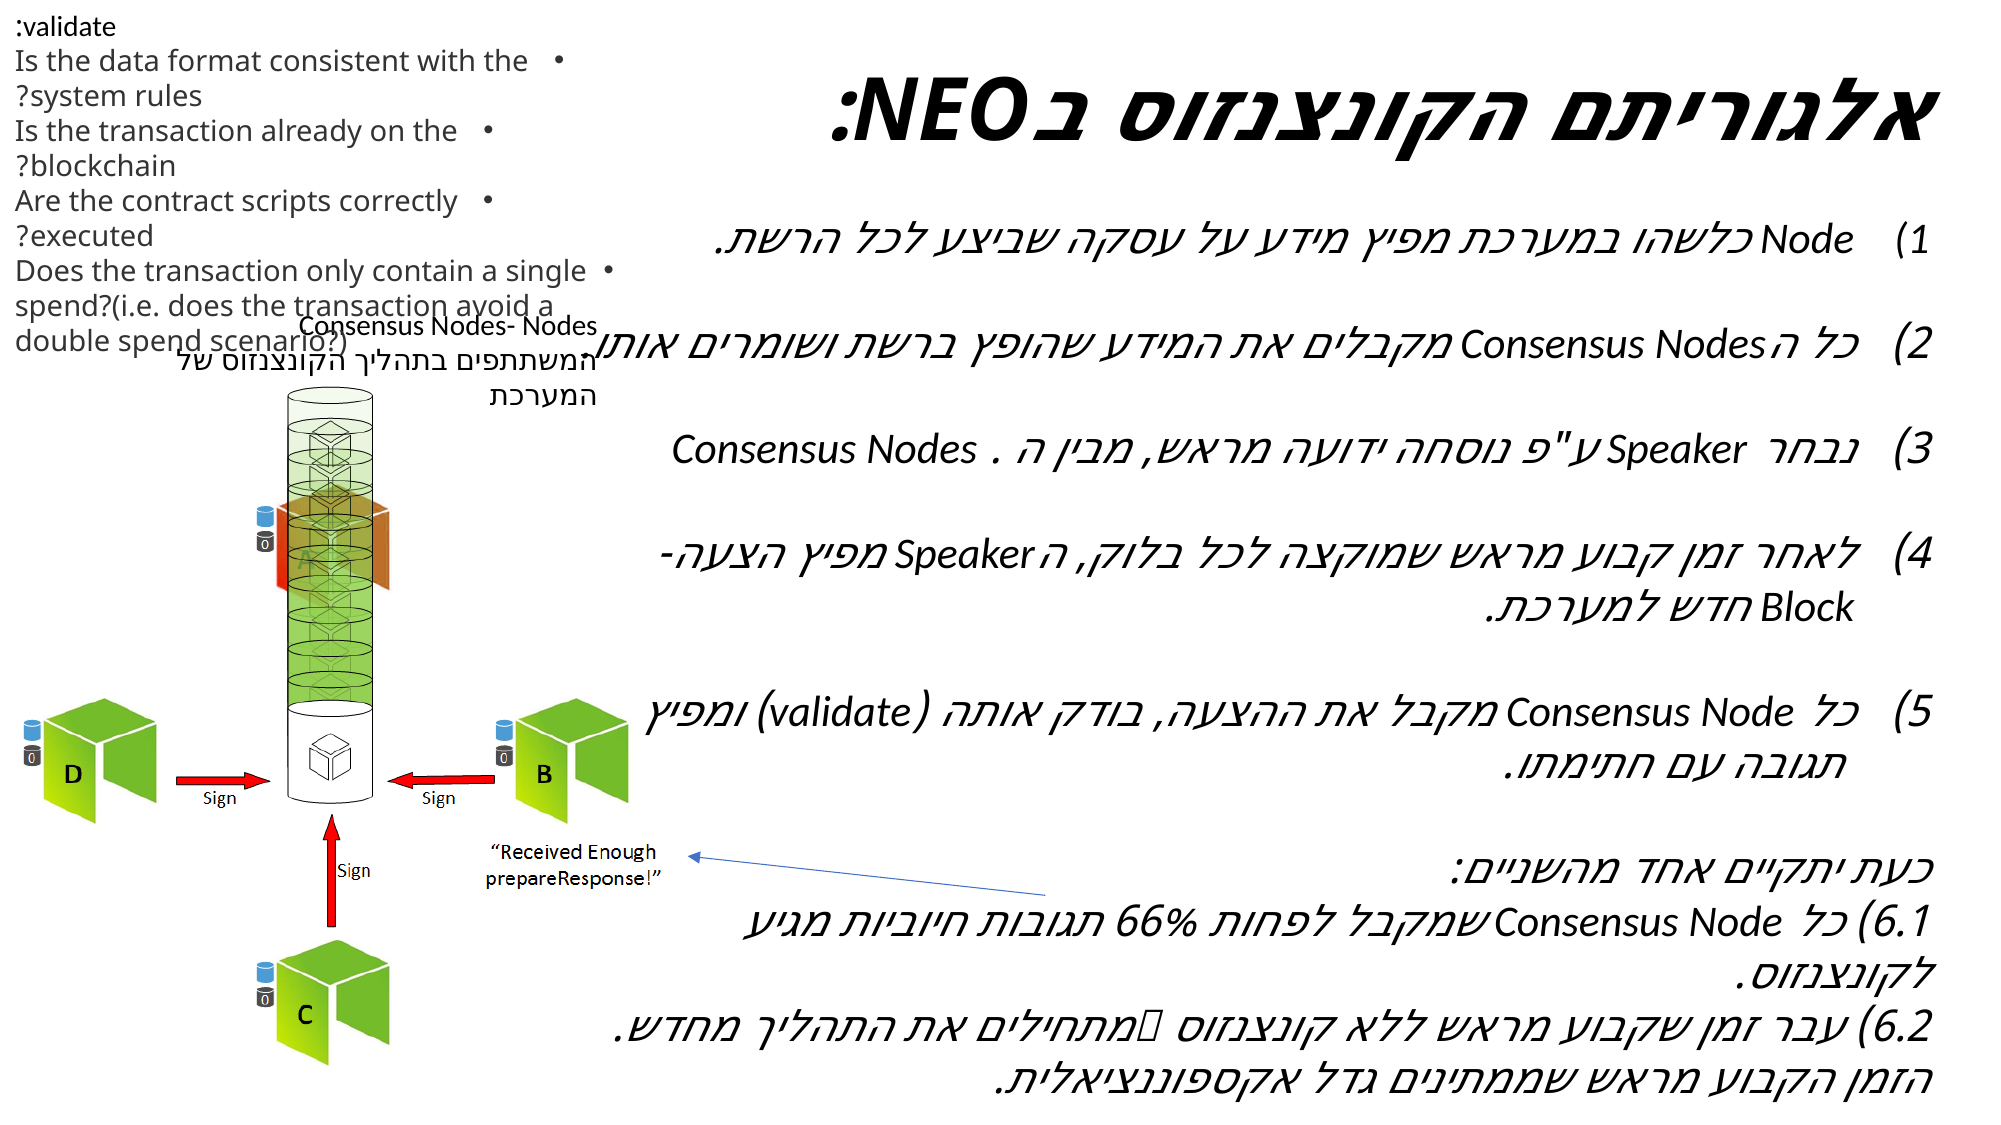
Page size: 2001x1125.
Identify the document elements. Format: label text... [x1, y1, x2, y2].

text_box Node כלשהו במערכת מפיץ מידע על עסקה שביצע לכל הרשת. כל הConsensus Nodes מקבלים את המידע שהופץ ברשת ושומרים אותו. נבחר Speaker ע"פ נוסחה ידועה מראש, מבין ה . Consensus Nodes לאחר זמן קבוע מראש שמוקצה לכל בלוק, הSpeaker מפיץ הצעה- Block חדש למערכת. כל Consensus Node מקבל את ההצעה, בודק אותה (validate) ומפיץ תגובה עם חתימתו. כעת יתקיים אחד מהשניים: 6.1) כל Consensus Node שמקבל לפחות 66% תגובות חיוביות מגיע לקונצנזוס. 6.2) עבר זמן שקבוע מראש ללא קונצנזוס מתחילים את התהליך מחדש. הזמן הקבוע מראש שממתינים גדל אקספוננציאלית. [537, 202, 1945, 1125]
title אלגוריתם הקונצנזוס בNEO: [629, 3, 1945, 202]
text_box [687, 856, 1046, 896]
text_box validate: Is the data format consistent with the system rules? Is the transaction already on the blockchain? Are the contract scripts correctly executed? Does the transaction only contain a single spend?(i.e. does the transaction avoid a double spend scenario?) [0, 0, 629, 435]
picture [18, 385, 885, 1068]
